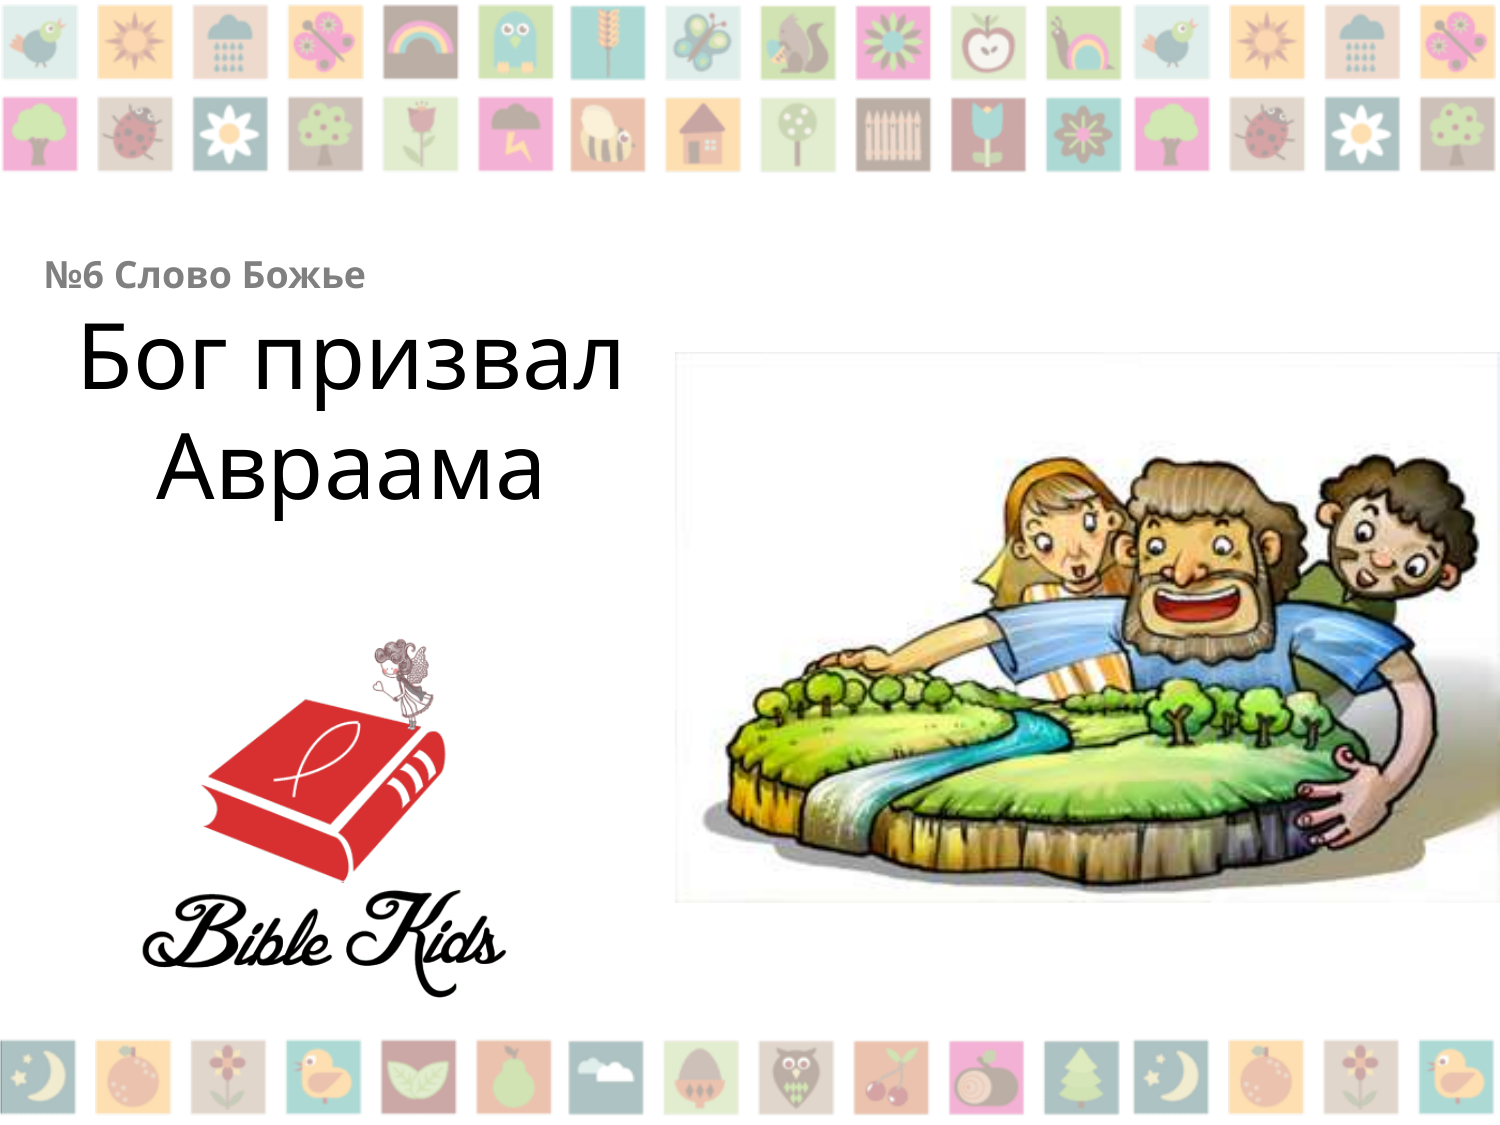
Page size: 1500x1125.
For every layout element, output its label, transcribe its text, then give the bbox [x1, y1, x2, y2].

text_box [0, 1028, 1500, 1118]
picture [117, 600, 544, 1027]
text_box Бог призвал Авраама [29, 290, 675, 526]
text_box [0, 3, 1500, 181]
picture [675, 352, 1500, 903]
text_box №6 Слово Божье [29, 243, 502, 290]
